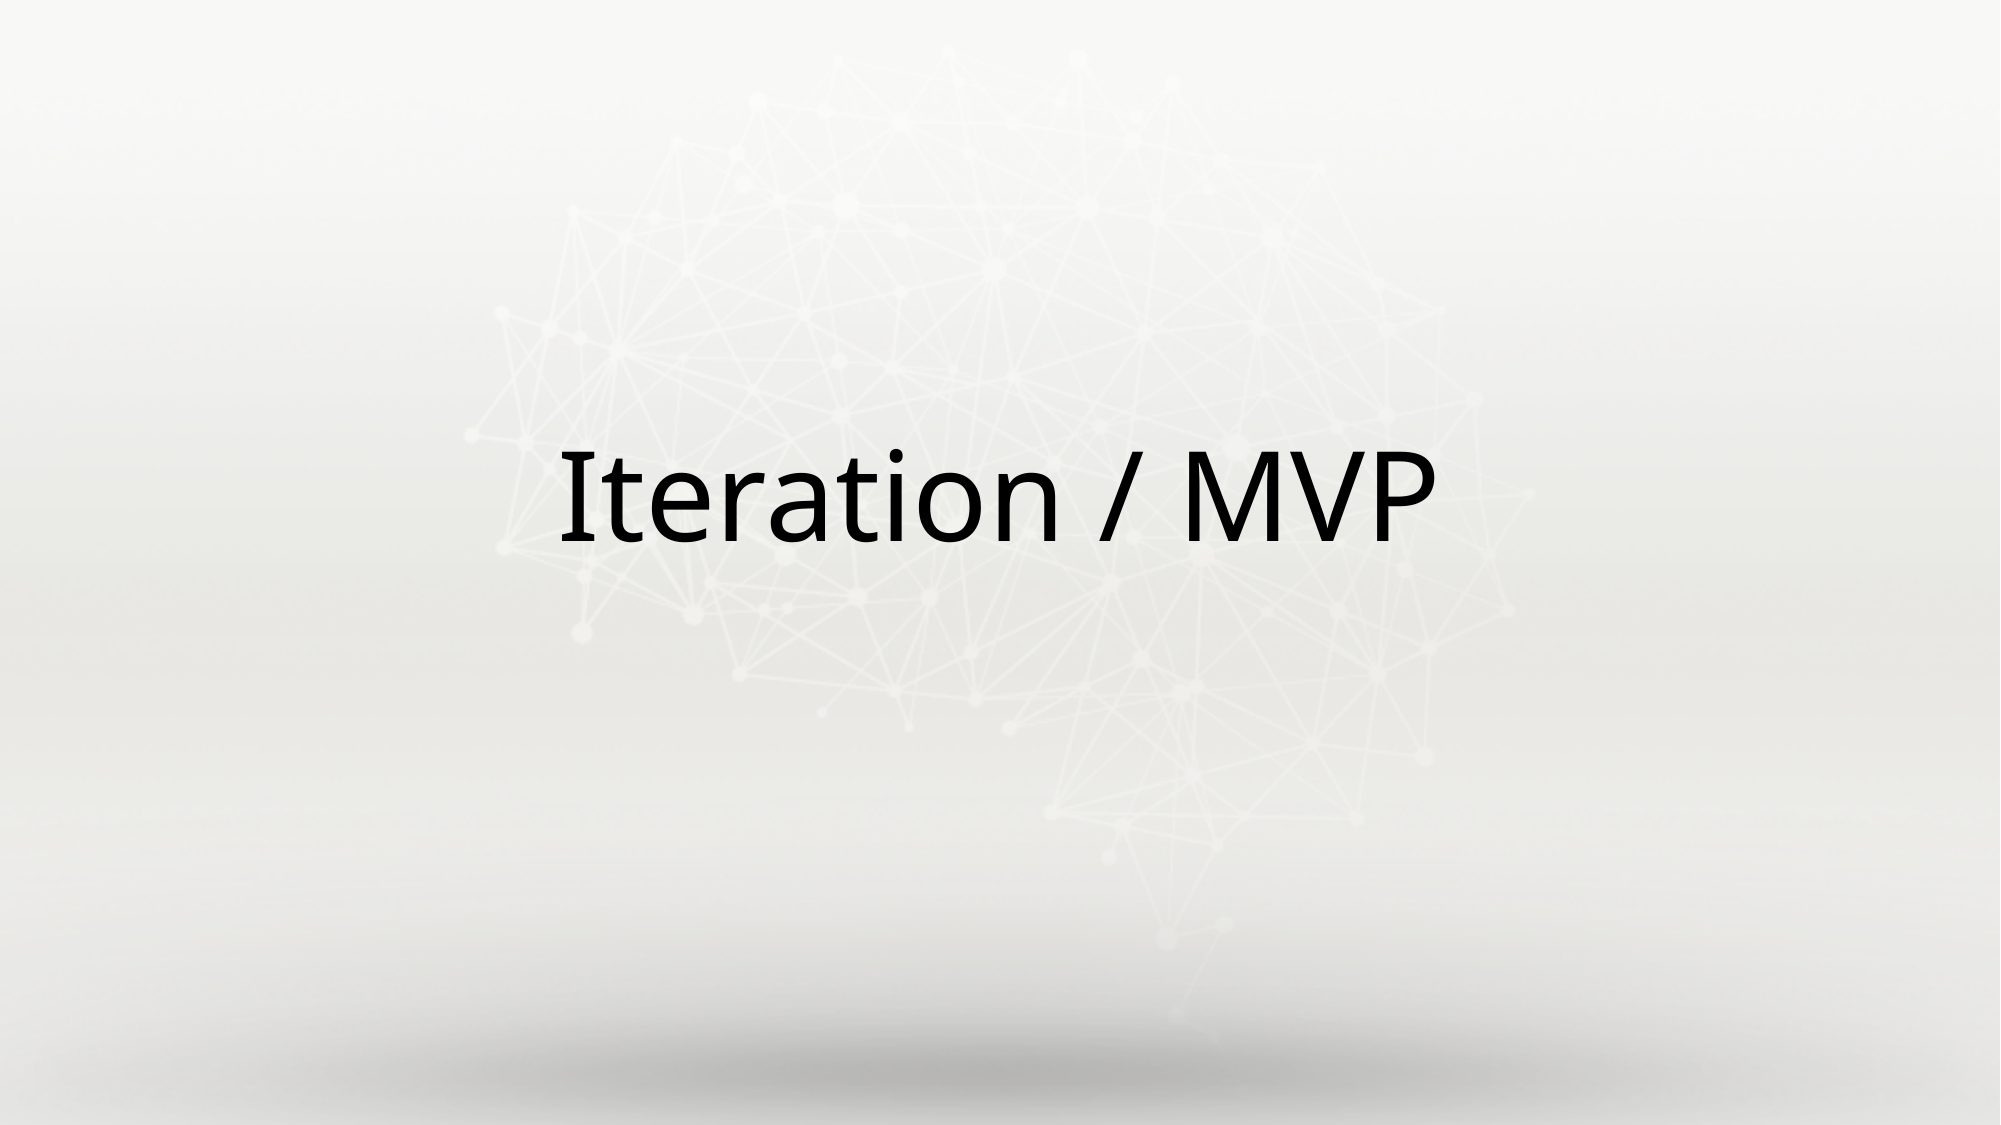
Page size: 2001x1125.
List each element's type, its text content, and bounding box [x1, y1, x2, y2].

title Iteration / MVP [0, 184, 2000, 576]
